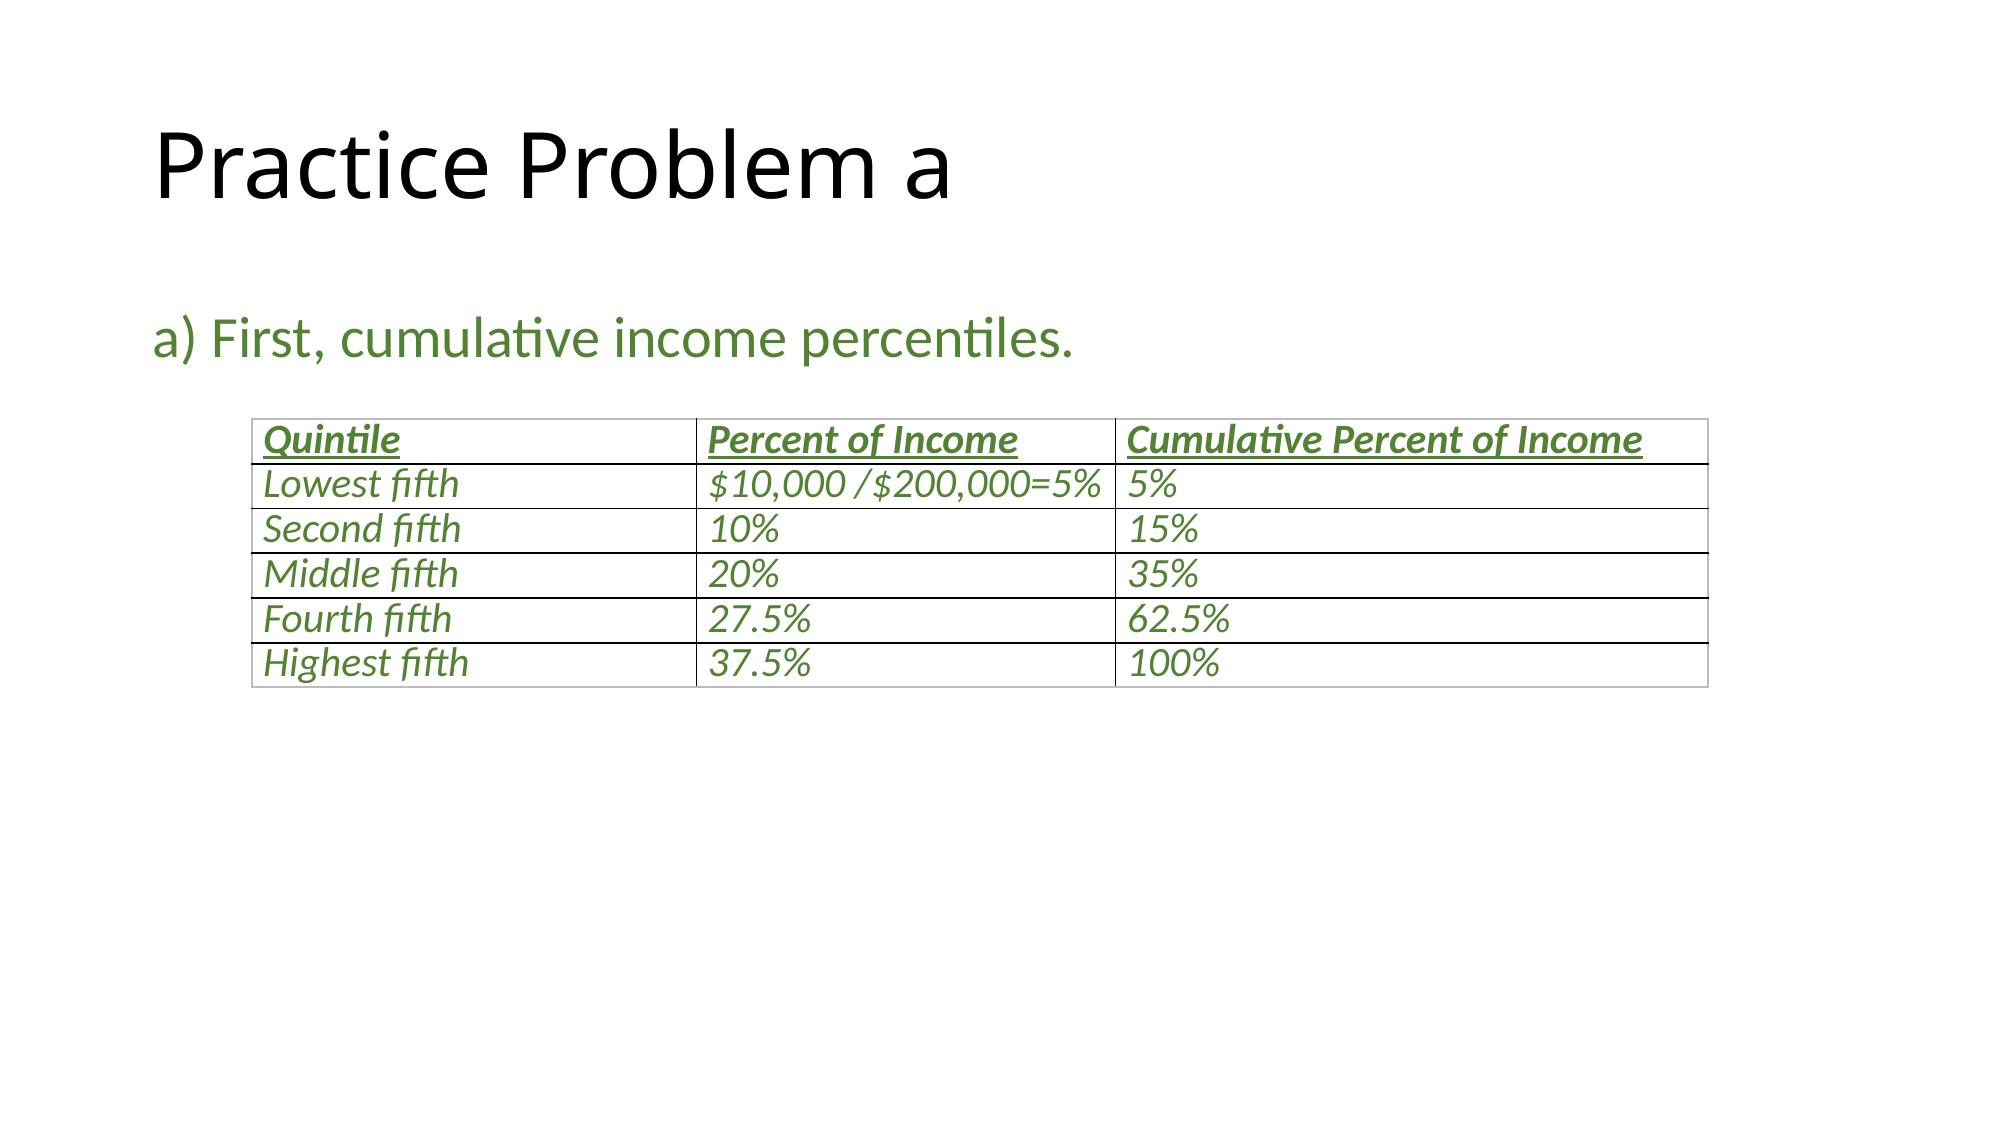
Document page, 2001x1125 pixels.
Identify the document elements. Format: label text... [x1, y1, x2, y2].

table_cell 15% [1116, 509, 1707, 552]
table_cell 37.5% [697, 644, 1115, 686]
table_cell Fourth fifth [253, 599, 696, 642]
table_cell Middle fifth [253, 554, 696, 597]
table_cell Lowest fifth [253, 465, 696, 508]
table_cell $10,000 /$200,000=5% [697, 465, 1115, 508]
table_cell 35% [1116, 554, 1707, 597]
table_cell 100% [1116, 644, 1707, 686]
table_cell 62.5% [1116, 599, 1707, 642]
table_cell 10% [697, 509, 1115, 552]
title Practice Problem a [137, 59, 1863, 278]
table_header Cumulative Percent of Income [1116, 420, 1707, 463]
table_header Quintile [253, 420, 696, 463]
table_cell 20% [697, 554, 1115, 597]
table_cell 5% [1116, 465, 1707, 508]
list a) First, cumulative income percentiles. [137, 299, 1863, 1014]
table_cell Second fifth [253, 509, 696, 552]
table_cell 27.5% [697, 599, 1115, 642]
table_cell Highest fifth [253, 644, 696, 686]
table_header Percent of Income [697, 420, 1115, 463]
